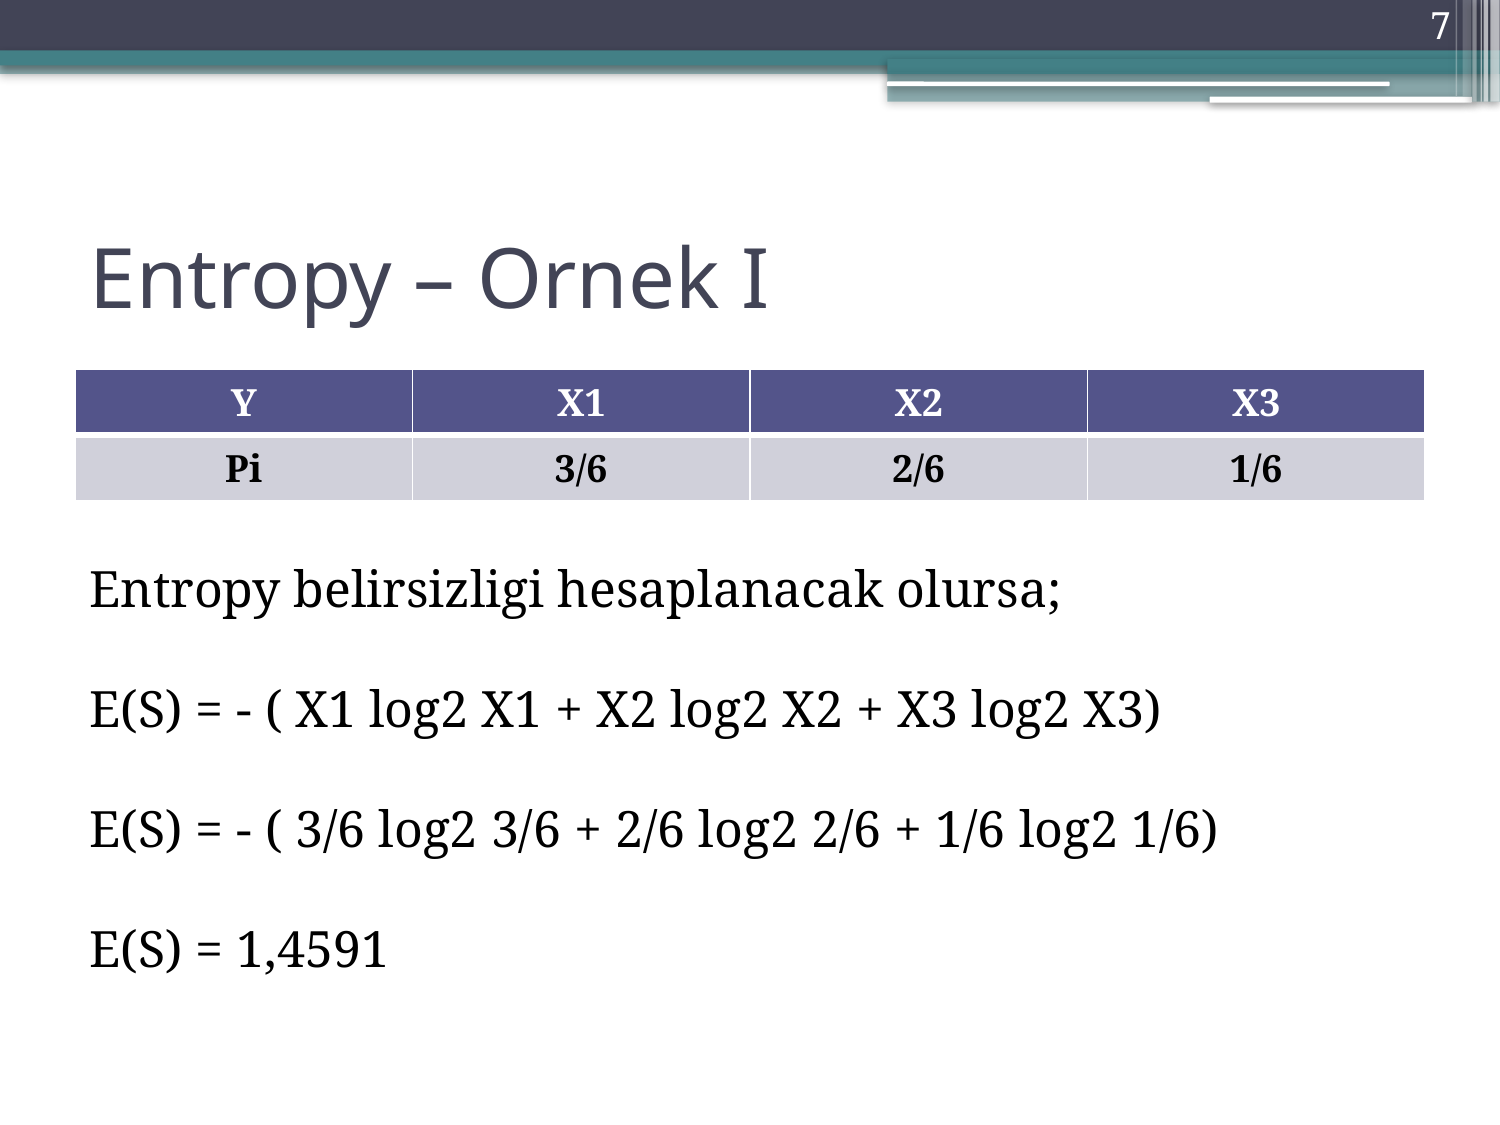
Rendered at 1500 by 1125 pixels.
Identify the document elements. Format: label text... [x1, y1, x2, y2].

table_cell Pi [76, 438, 412, 500]
table_header Y [76, 370, 412, 432]
slide_number 7 [1341, 0, 1466, 61]
table_header X3 [1088, 370, 1424, 432]
text_box Entropy belirsizligi hesaplanacak olursa; E(S) = - ( X1 log2 X1 + X2 log2 X2 + X3 log2 X3) E(S) = - ( 3/6 log2 3/6 + 2/6 log2 2/6 + 1/6 log2 1/6) E(S) = 1,4591 [74, 549, 1438, 985]
table_cell 3/6 [413, 438, 749, 500]
table_cell 1/6 [1088, 438, 1424, 500]
title Entropy – Ornek I [75, 187, 1425, 363]
table_header X1 [413, 370, 749, 432]
table_cell 2/6 [751, 438, 1087, 500]
table_header X2 [751, 370, 1087, 432]
